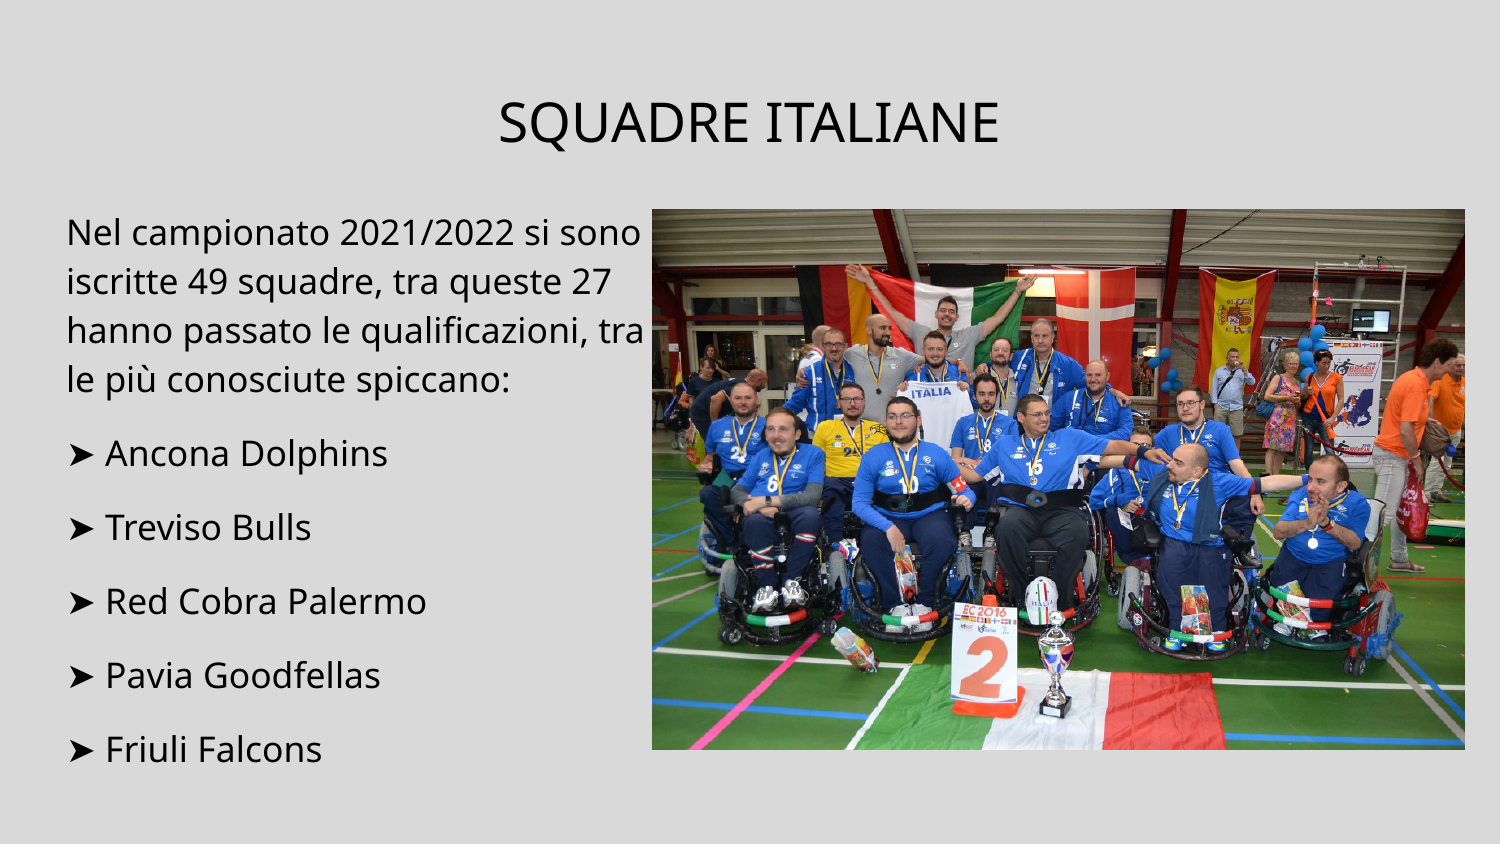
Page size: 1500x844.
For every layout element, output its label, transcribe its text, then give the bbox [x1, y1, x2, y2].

title SQUADRE ITALIANE [51, 72, 1449, 167]
picture [652, 208, 1465, 750]
list Nel campionato 2021/2022 si sono iscritte 49 squadre, tra queste 27 hanno passato le qualificazioni, tra le più conosciute spiccano: ➤ Ancona Dolphins ➤ Treviso Bulls ➤ Red Cobra Palermo ➤ Pavia Goodfellas ➤ Friuli Falcons [51, 189, 666, 808]
